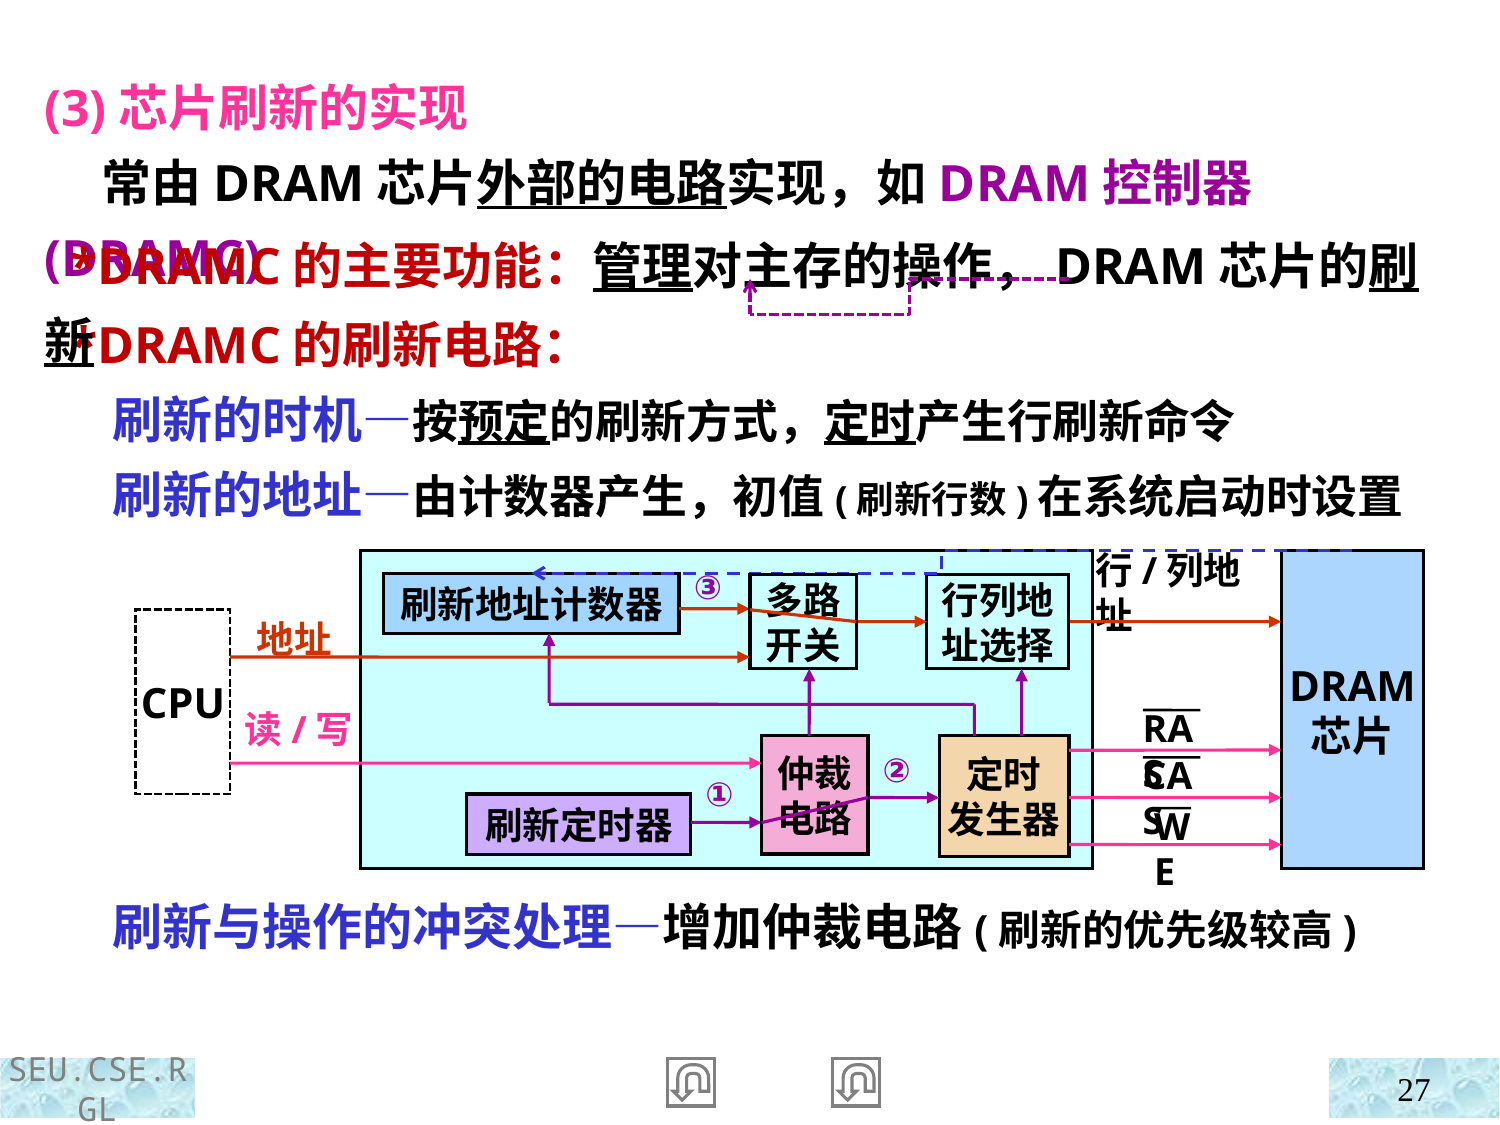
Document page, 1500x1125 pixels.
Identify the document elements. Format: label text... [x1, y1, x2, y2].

text_box (3)芯片刷新的实现 常由DRAM芯片外部的电路实现，如DRAM控制器(DRAMC) [29, 54, 1471, 211]
text_box [667, 1058, 715, 1107]
text_box 有单向、双向2种方式，引脚数分别为2w、w 都是单向，引脚数为log2(S/w)＝n [0, 1058, 195, 1118]
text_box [359, 550, 1424, 869]
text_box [135, 574, 869, 855]
text_box 刷新与操作的冲突处理—增加仲裁电路(刷新的优先级较高) [29, 873, 1471, 963]
text_box *DRAMC的主要功能：管理对主存的操作，DRAM芯片的刷新 [29, 211, 1471, 377]
text_box *DRAMC的刷新电路： 刷新的时机—按预定的刷新方式，定时产生行刷新命令 刷新的地址—由计数器产生，初值(刷新行数)在系统启动时设置 [29, 290, 1495, 531]
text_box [749, 609, 869, 823]
slide_number 27 [1328, 1058, 1500, 1118]
text_box [832, 1058, 880, 1107]
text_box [749, 278, 1069, 315]
